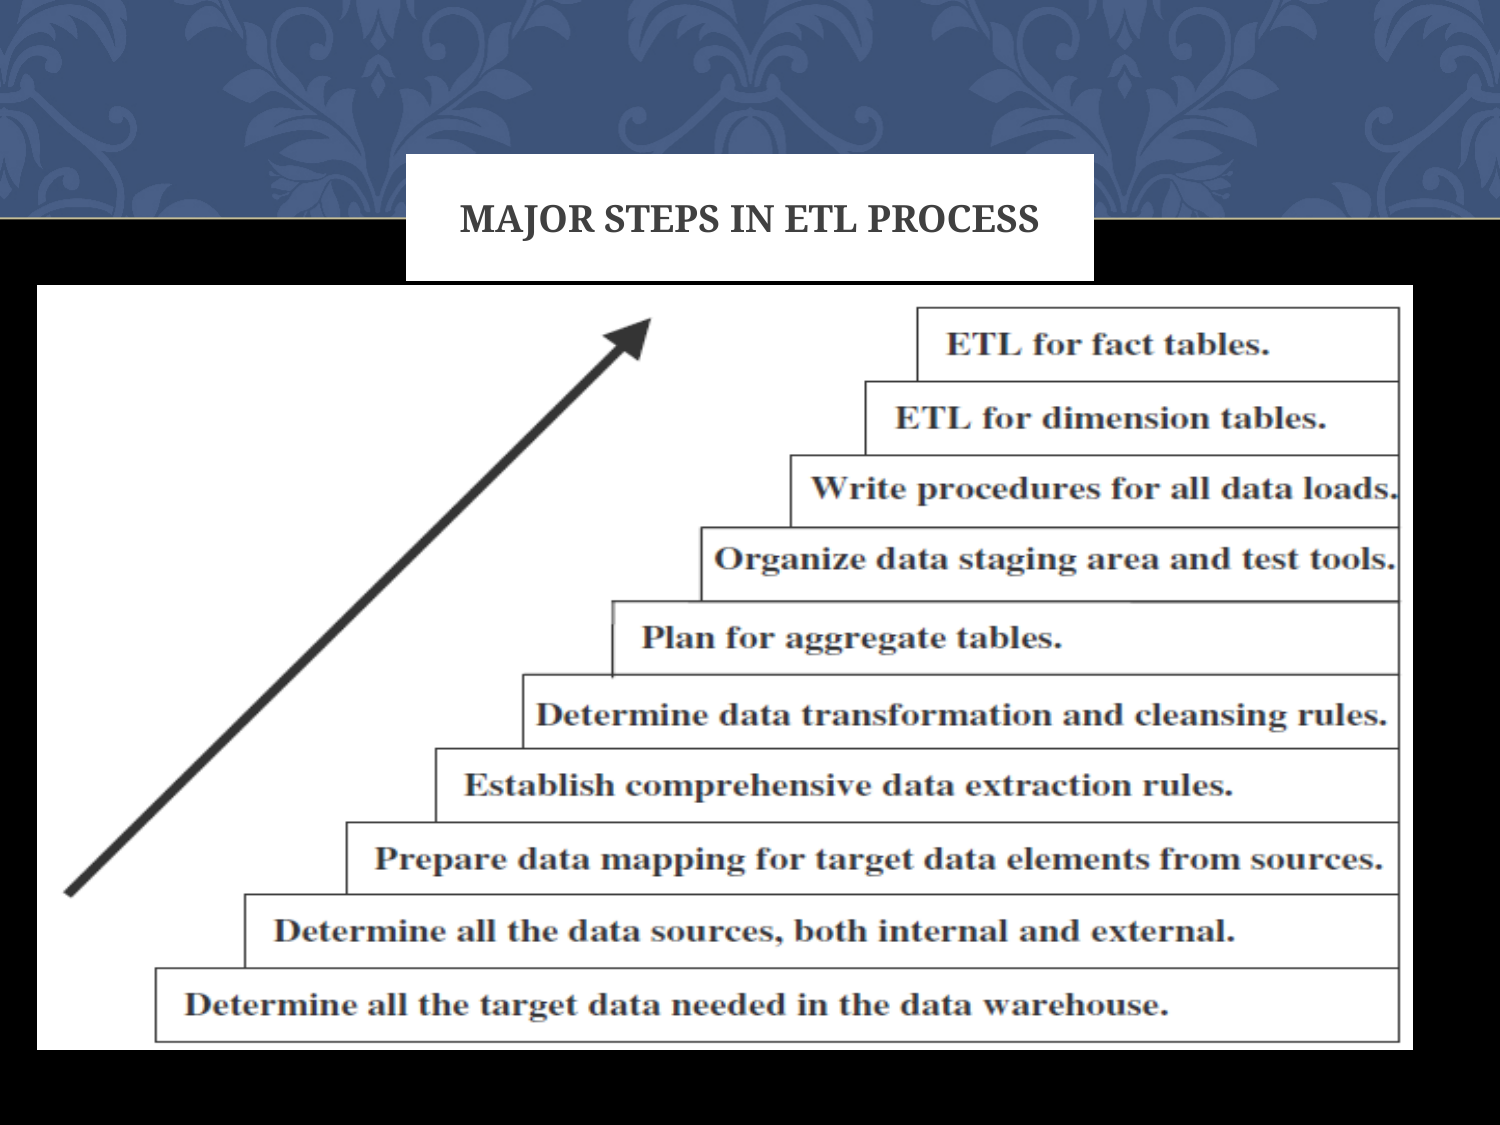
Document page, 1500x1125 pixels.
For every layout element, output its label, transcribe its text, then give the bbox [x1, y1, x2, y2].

title Major Steps in ETL Process [406, 154, 1094, 281]
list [37, 285, 1413, 1051]
